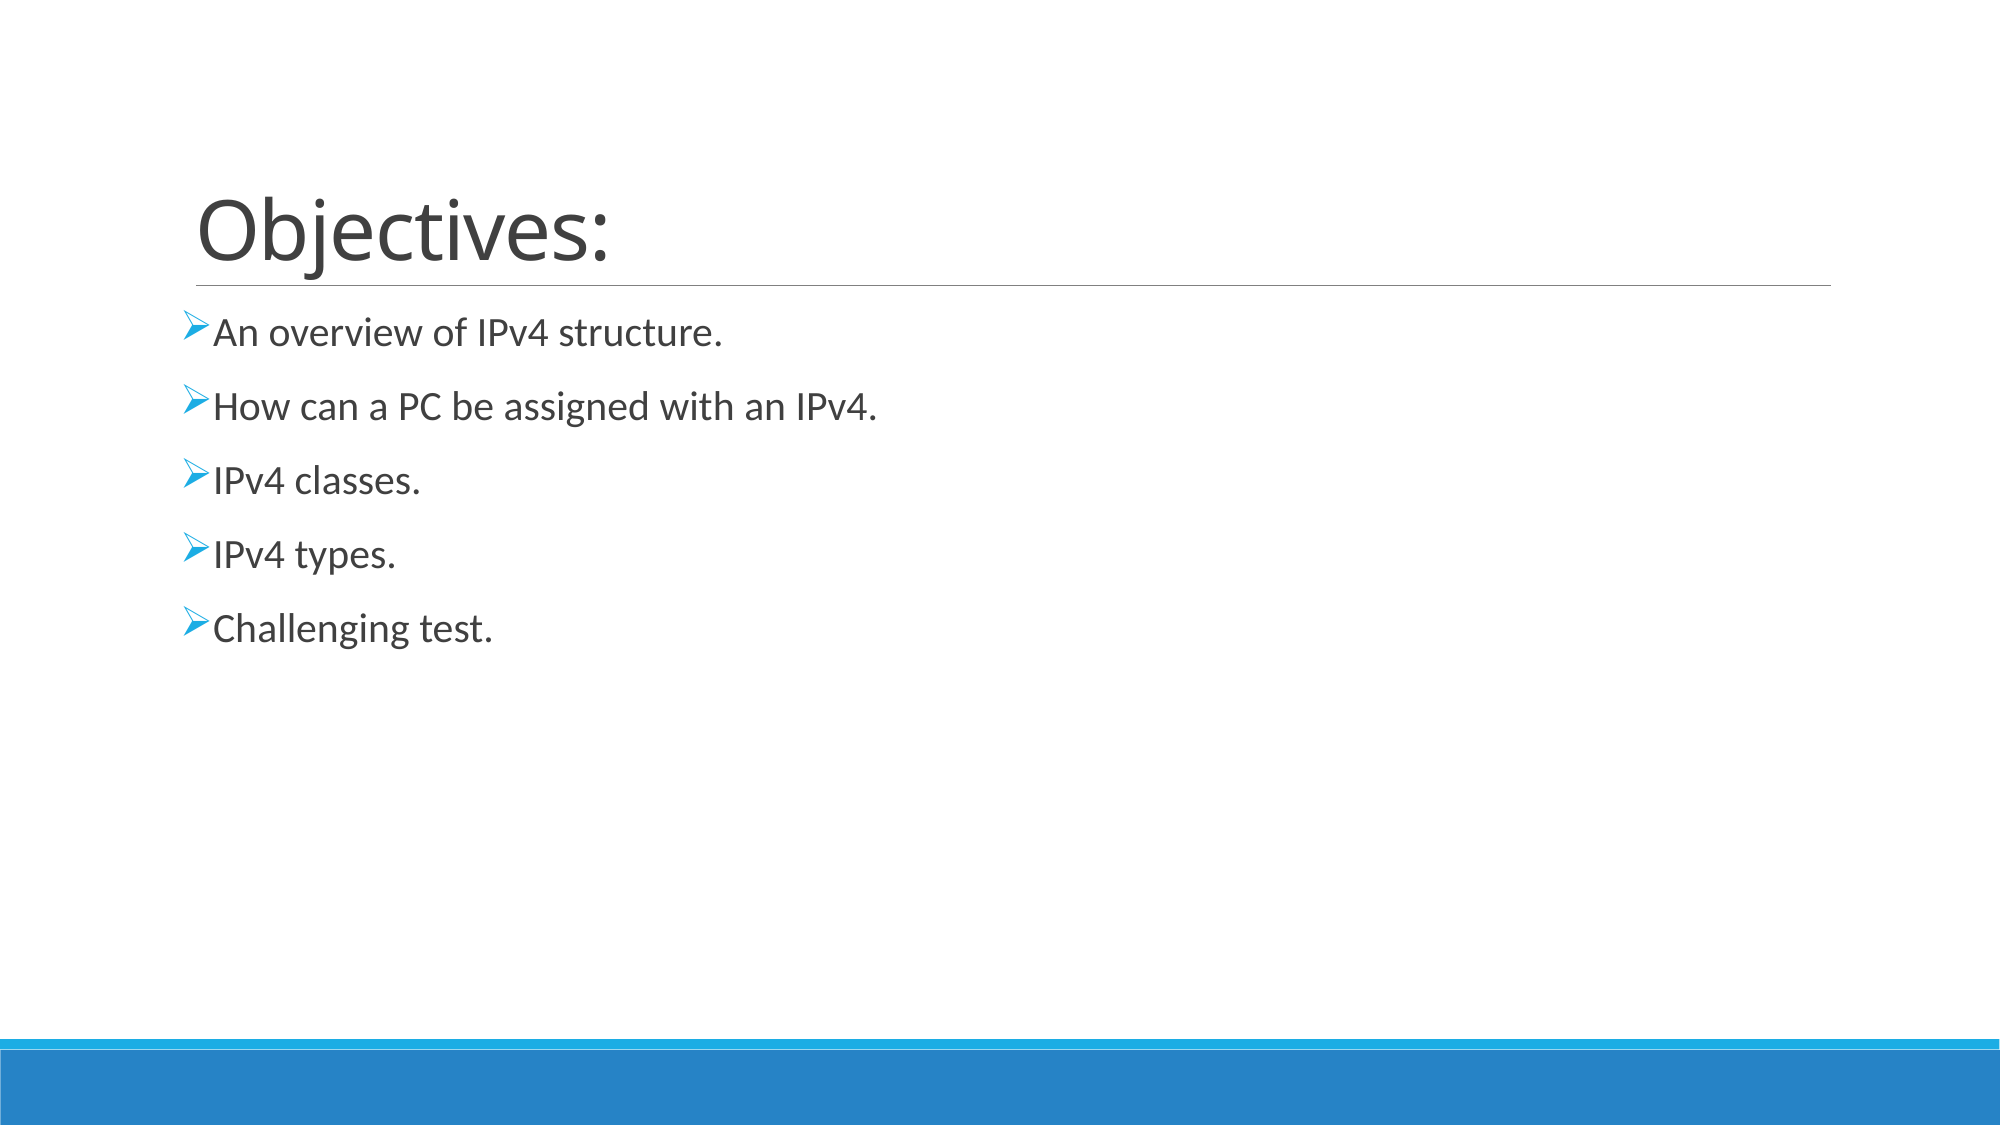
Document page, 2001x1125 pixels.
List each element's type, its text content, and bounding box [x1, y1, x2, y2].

list An overview of IPv4 structure. How can a PC be assigned with an IPv4. IPv4 classes. IPv4 types. Challenging test. [180, 302, 1830, 963]
title Objectives: [180, 47, 1830, 285]
